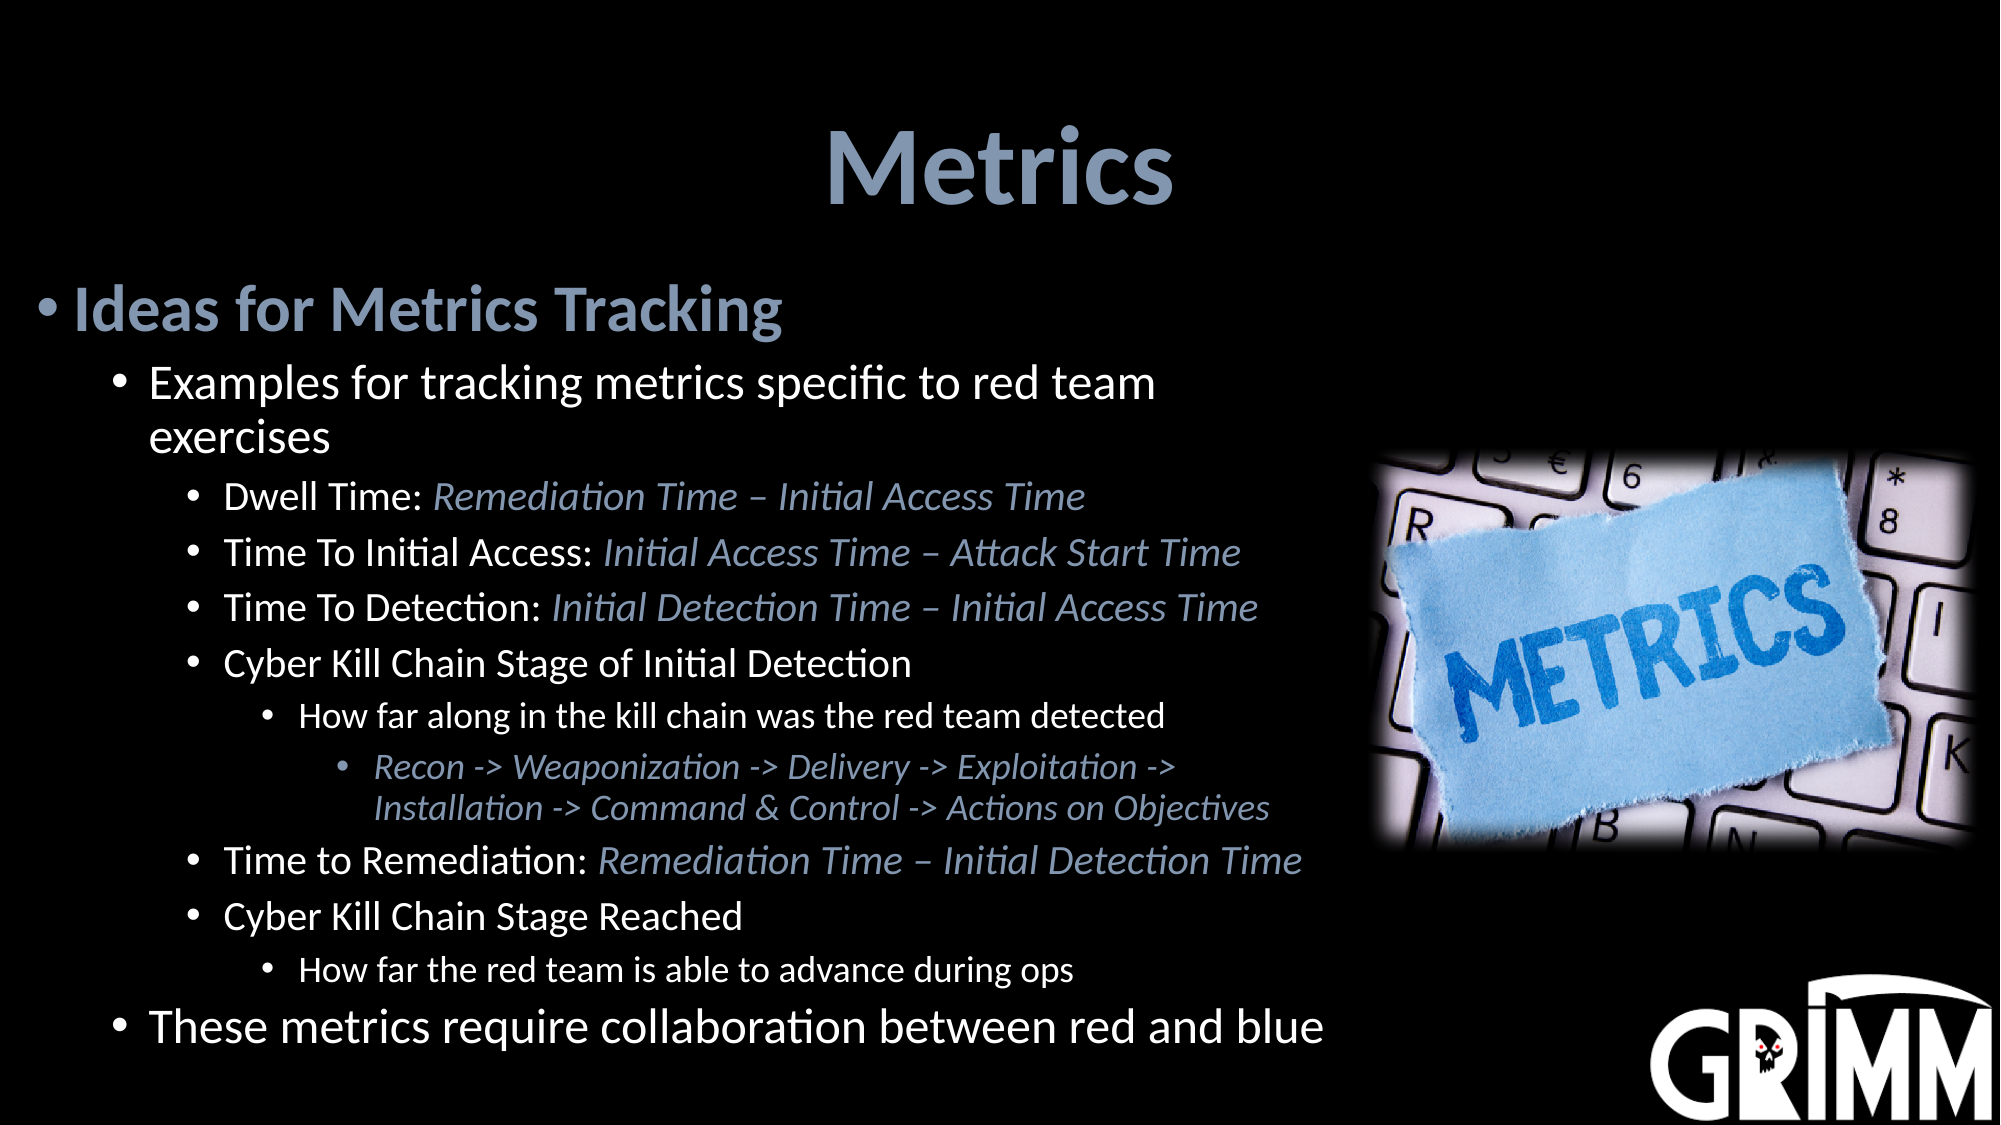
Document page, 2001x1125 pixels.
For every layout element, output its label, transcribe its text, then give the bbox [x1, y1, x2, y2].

text_box [975, 537, 1025, 588]
list Ideas for Metrics Tracking Examples for tracking metrics specific to red team exercises Dwell Time: Remediation Time – Initial Access Time Time To Initial Access: Initial Access Time – Attack Start Time Time To Detection: Initial Detection Time – Initial Access Time Cyber Kill Chain Stage of Initial Detection How far along in the kill chain was the red team detected Recon -> Weaponization -> Delivery -> Exploitation -> Installation -> Command & Control -> Actions on Objectives Time to Remediation: Remediation Time – Initial Detection Time Cyber Kill Chain Stage Reached How far the red team is able to advance during ops These metrics require collaboration between red and blue [20, 266, 1352, 1096]
picture [1645, 970, 2000, 1125]
picture [1365, 445, 1980, 856]
title Metrics [137, 59, 1863, 278]
